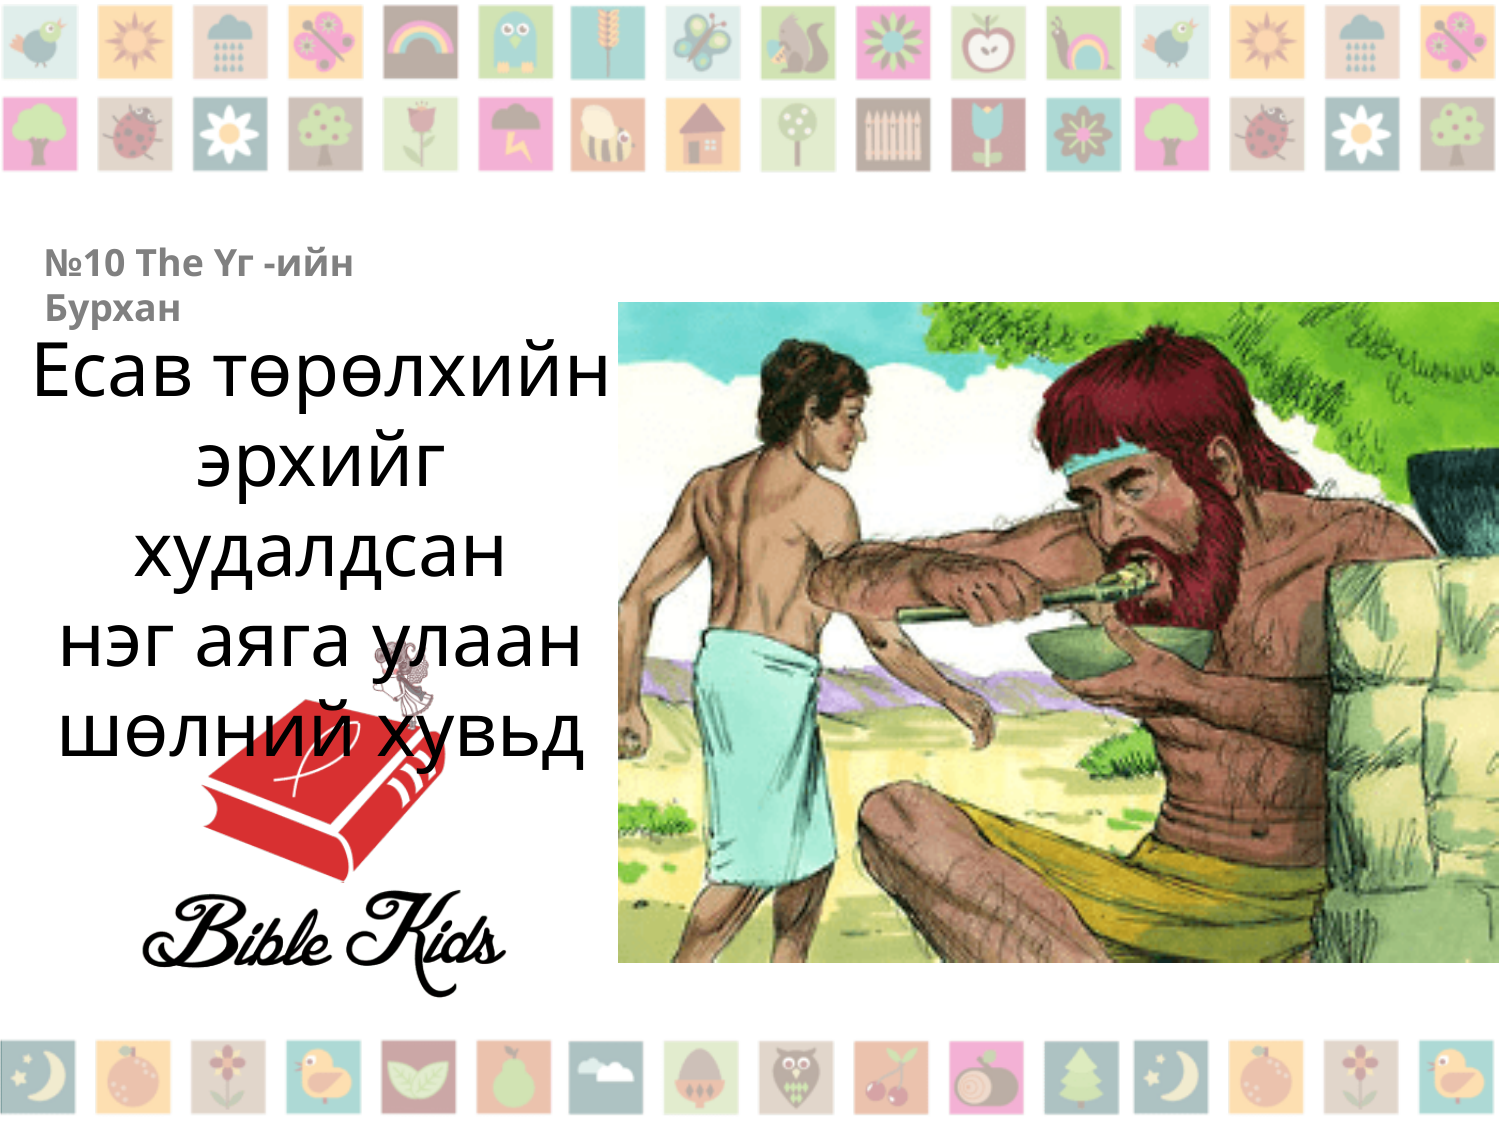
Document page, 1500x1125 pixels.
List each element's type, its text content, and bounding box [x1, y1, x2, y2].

picture [618, 302, 1500, 964]
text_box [0, 3, 1500, 181]
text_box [0, 1028, 1500, 1118]
text_box №10 The Үг -ийн Бурхан [29, 231, 515, 314]
picture [117, 600, 544, 1027]
text_box Есав төрөлхийн эрхийг худалдсан нэг аяга улаан шөлний хувьд [0, 314, 613, 780]
